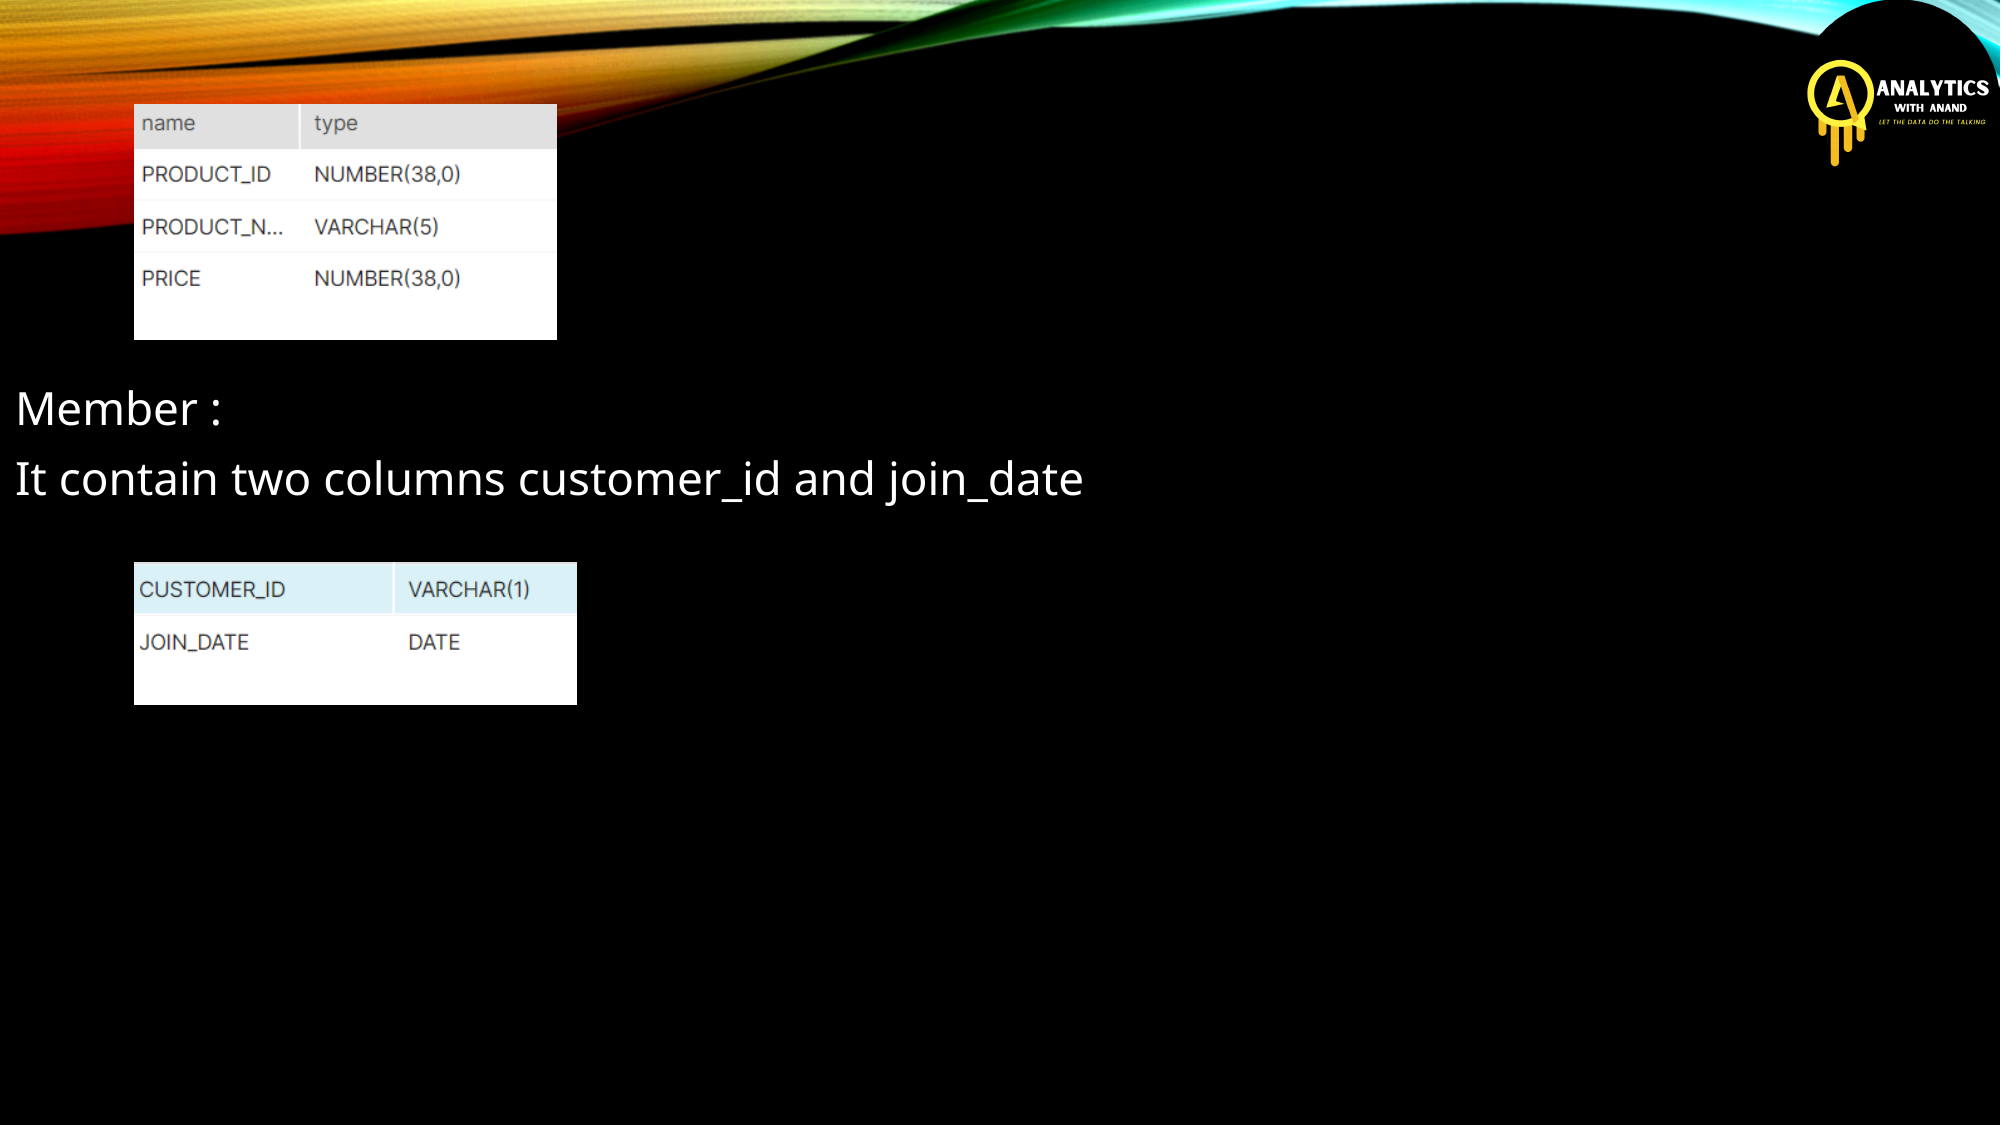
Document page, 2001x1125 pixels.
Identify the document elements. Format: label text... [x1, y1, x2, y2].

picture [0, 0, 2000, 237]
list Member : It contain two columns customer_id and join_date [0, 91, 1775, 1021]
picture [134, 104, 557, 341]
picture [134, 562, 577, 706]
